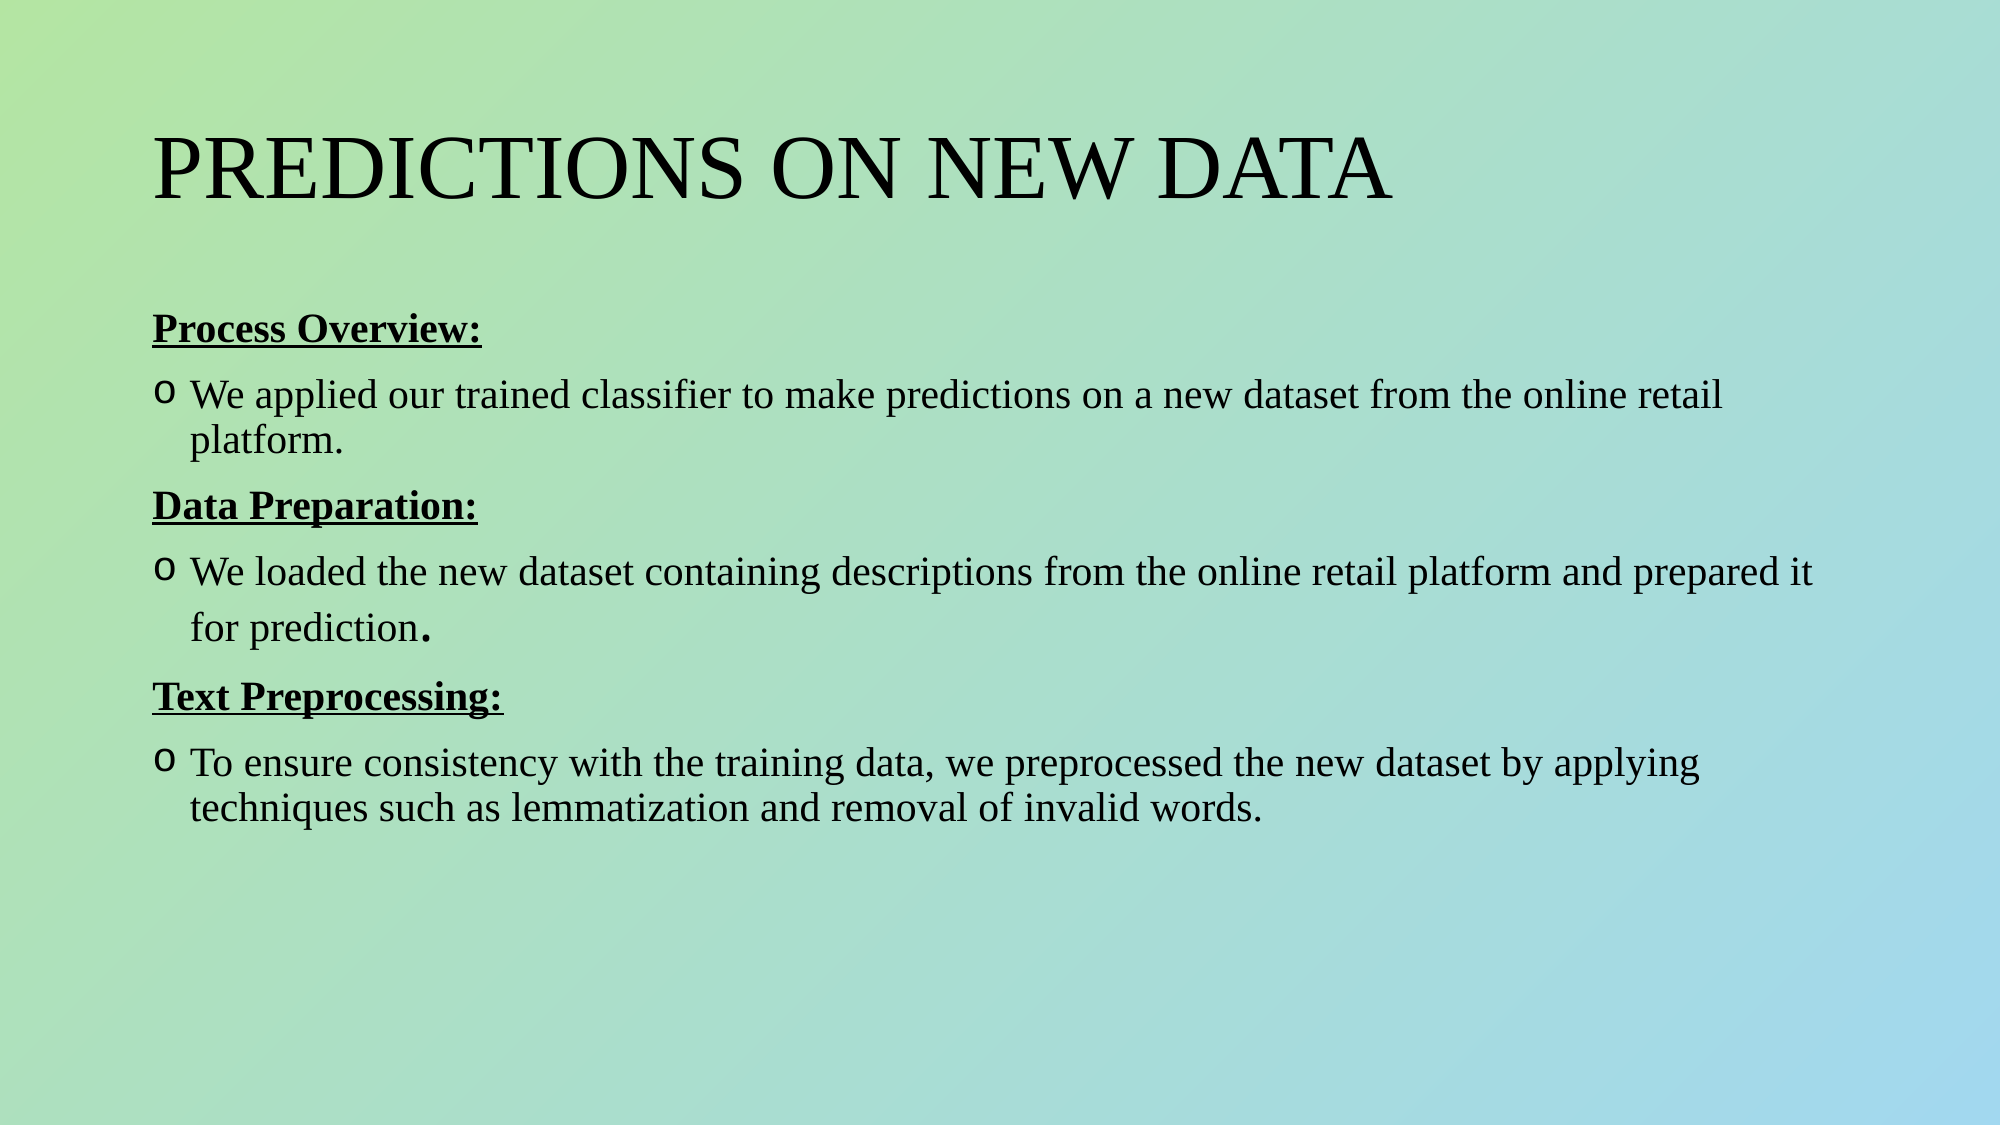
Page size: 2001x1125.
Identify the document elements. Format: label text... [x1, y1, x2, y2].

list Process Overview: We applied our trained classifier to make predictions on a new dataset from the online retail platform. Data Preparation: We loaded the new dataset containing descriptions from the online retail platform and prepared it for prediction. Text Preprocessing: To ensure consistency with the training data, we preprocessed the new dataset by applying techniques such as lemmatization and removal of invalid words. [137, 299, 1863, 1014]
title PREDICTIONS ON NEW DATA [137, 59, 1863, 278]
